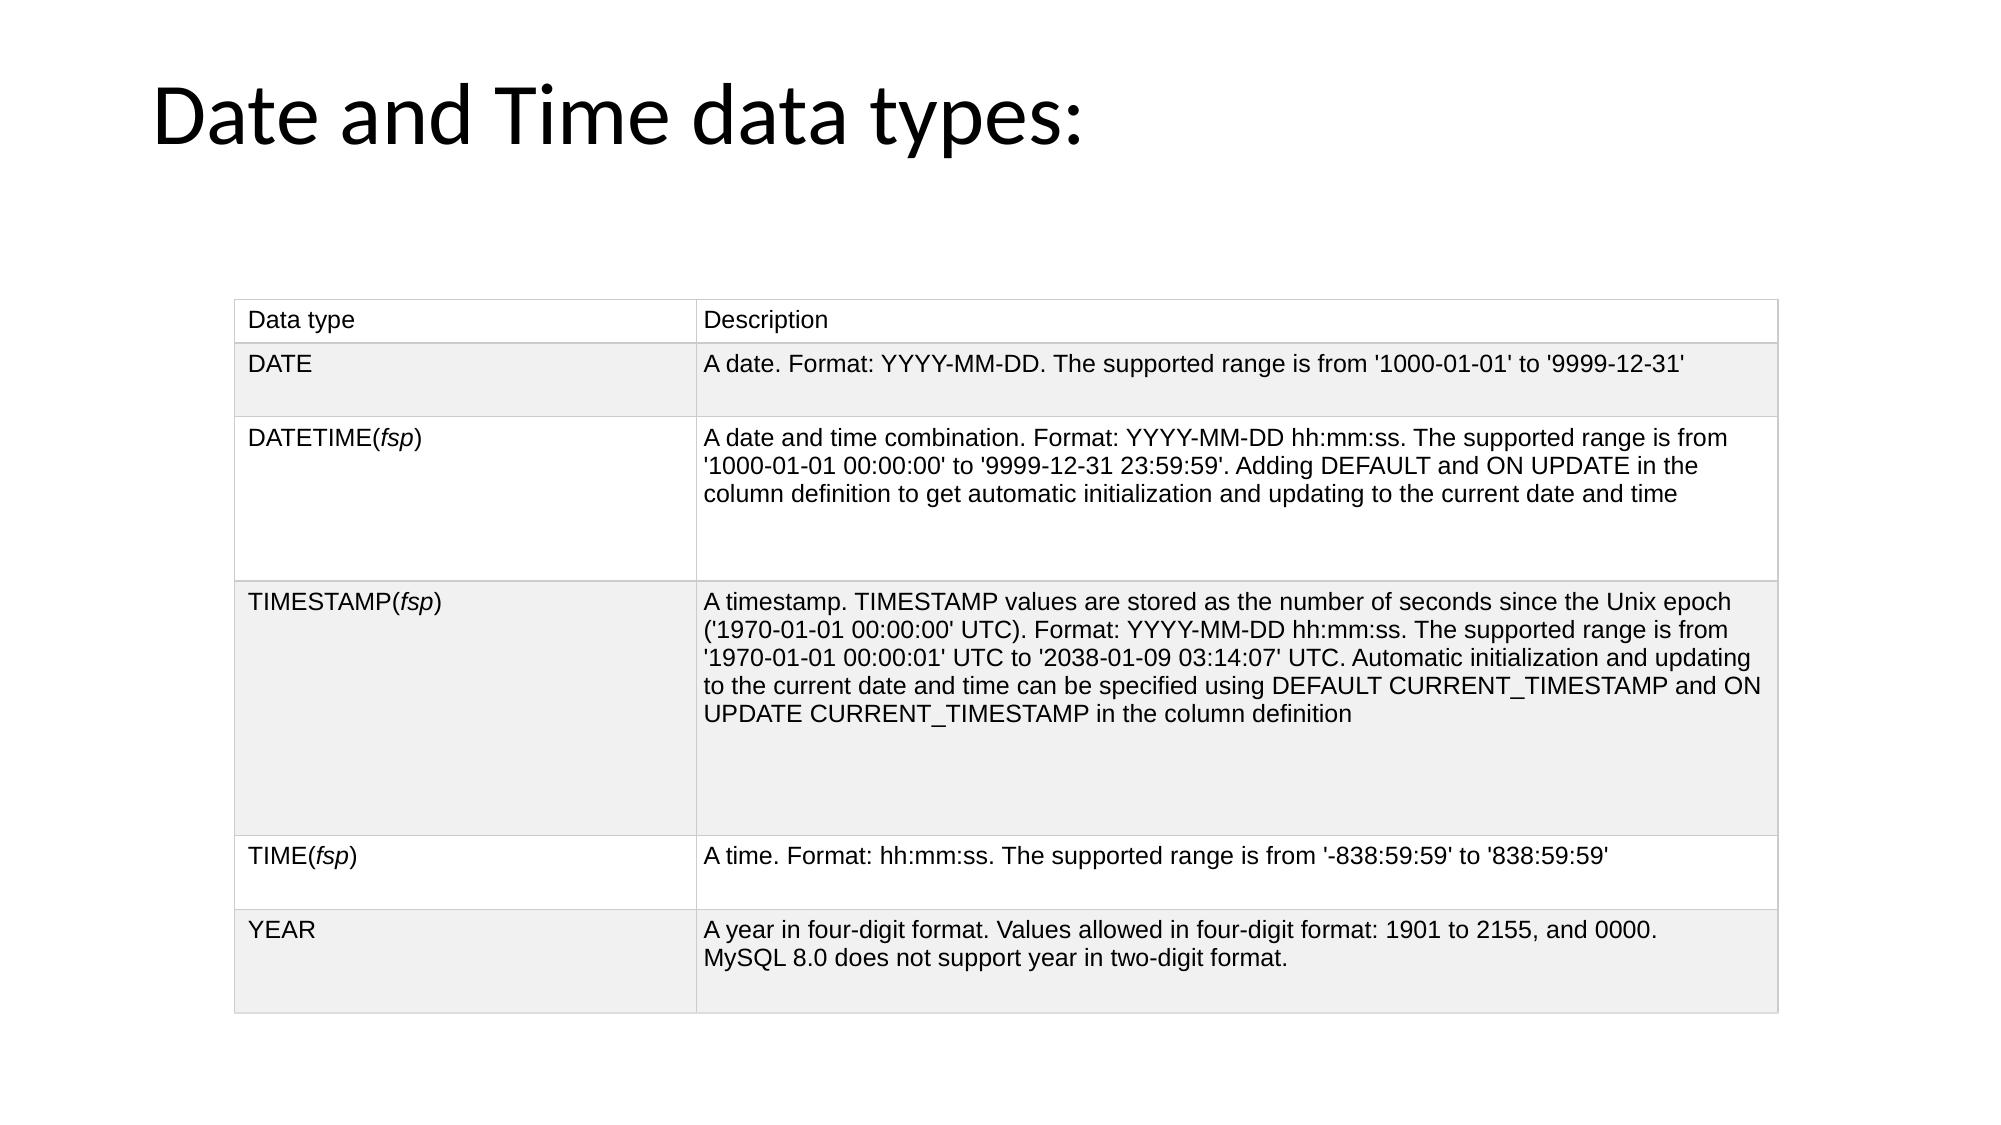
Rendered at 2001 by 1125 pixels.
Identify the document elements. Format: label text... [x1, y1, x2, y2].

table_cell TIMESTAMP(fsp) [235, 582, 696, 835]
table_cell A date. Format: YYYY-MM-DD. The supported range is from '1000-01-01' to '9999-12-31' [697, 344, 1777, 416]
table_cell A time. Format: hh:mm:ss. The supported range is from '-838:59:59' to '838:59:59' [697, 836, 1777, 909]
table_cell DATETIME(fsp) [235, 417, 696, 580]
table_cell DATE [235, 344, 696, 416]
table_cell A year in four-digit format. Values allowed in four-digit format: 1901 to 2155, and 0000. MySQL 8.0 does not support year in two-digit format. [697, 910, 1777, 1012]
table_cell YEAR [235, 910, 696, 1012]
table_header Description [697, 300, 1777, 342]
table_cell A date and time combination. Format: YYYY-MM-DD hh:mm:ss. The supported range is from '1000-01-01 00:00:00' to '9999-12-31 23:59:59'. Adding DEFAULT and ON UPDATE in the column definition to get automatic initialization and updating to the current date and time [697, 417, 1777, 580]
title Date and Time data types: [137, 59, 1863, 278]
table_cell TIME(fsp) [235, 836, 696, 909]
table_cell A timestamp. TIMESTAMP values are stored as the number of seconds since the Unix epoch ('1970-01-01 00:00:00' UTC). Format: YYYY-MM-DD hh:mm:ss. The supported range is from '1970-01-01 00:00:01' UTC to '2038-01-09 03:14:07' UTC. Automatic initialization and updating to the current date and time can be specified using DEFAULT CURRENT_TIMESTAMP and ON UPDATE CURRENT_TIMESTAMP in the column definition [697, 582, 1777, 835]
table_header Data type [235, 300, 696, 342]
